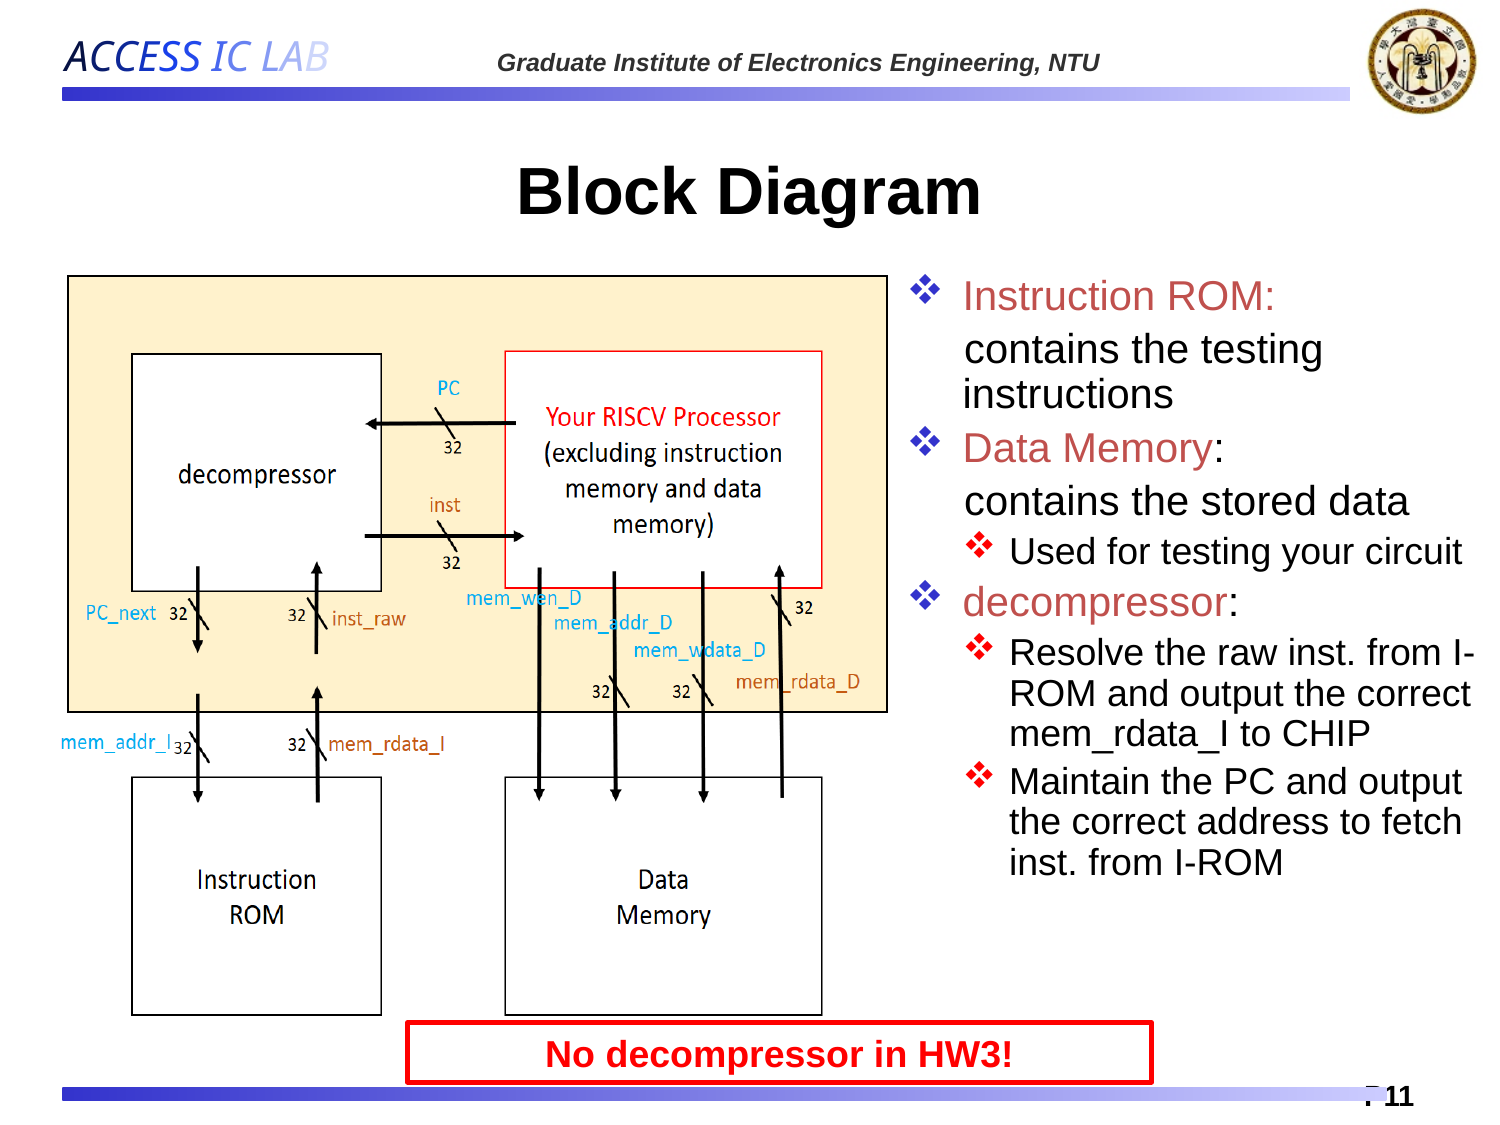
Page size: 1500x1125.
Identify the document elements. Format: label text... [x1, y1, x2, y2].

text_box Instruction ROM: contains the testing instructions Data Memory: contains the stored data Used for testing your circuit decompressor: Resolve the raw inst. from I-ROM and output the correct mem_rdata_I to CHIP Maintain the PC and output the correct address to fetch inst. from I-ROM [916, 267, 1500, 971]
text_box No decompressor in HW3! [407, 1022, 1152, 1083]
picture [1359, 0, 1488, 125]
picture [41, 248, 912, 1056]
title Block Diagram [62, 124, 1438, 251]
